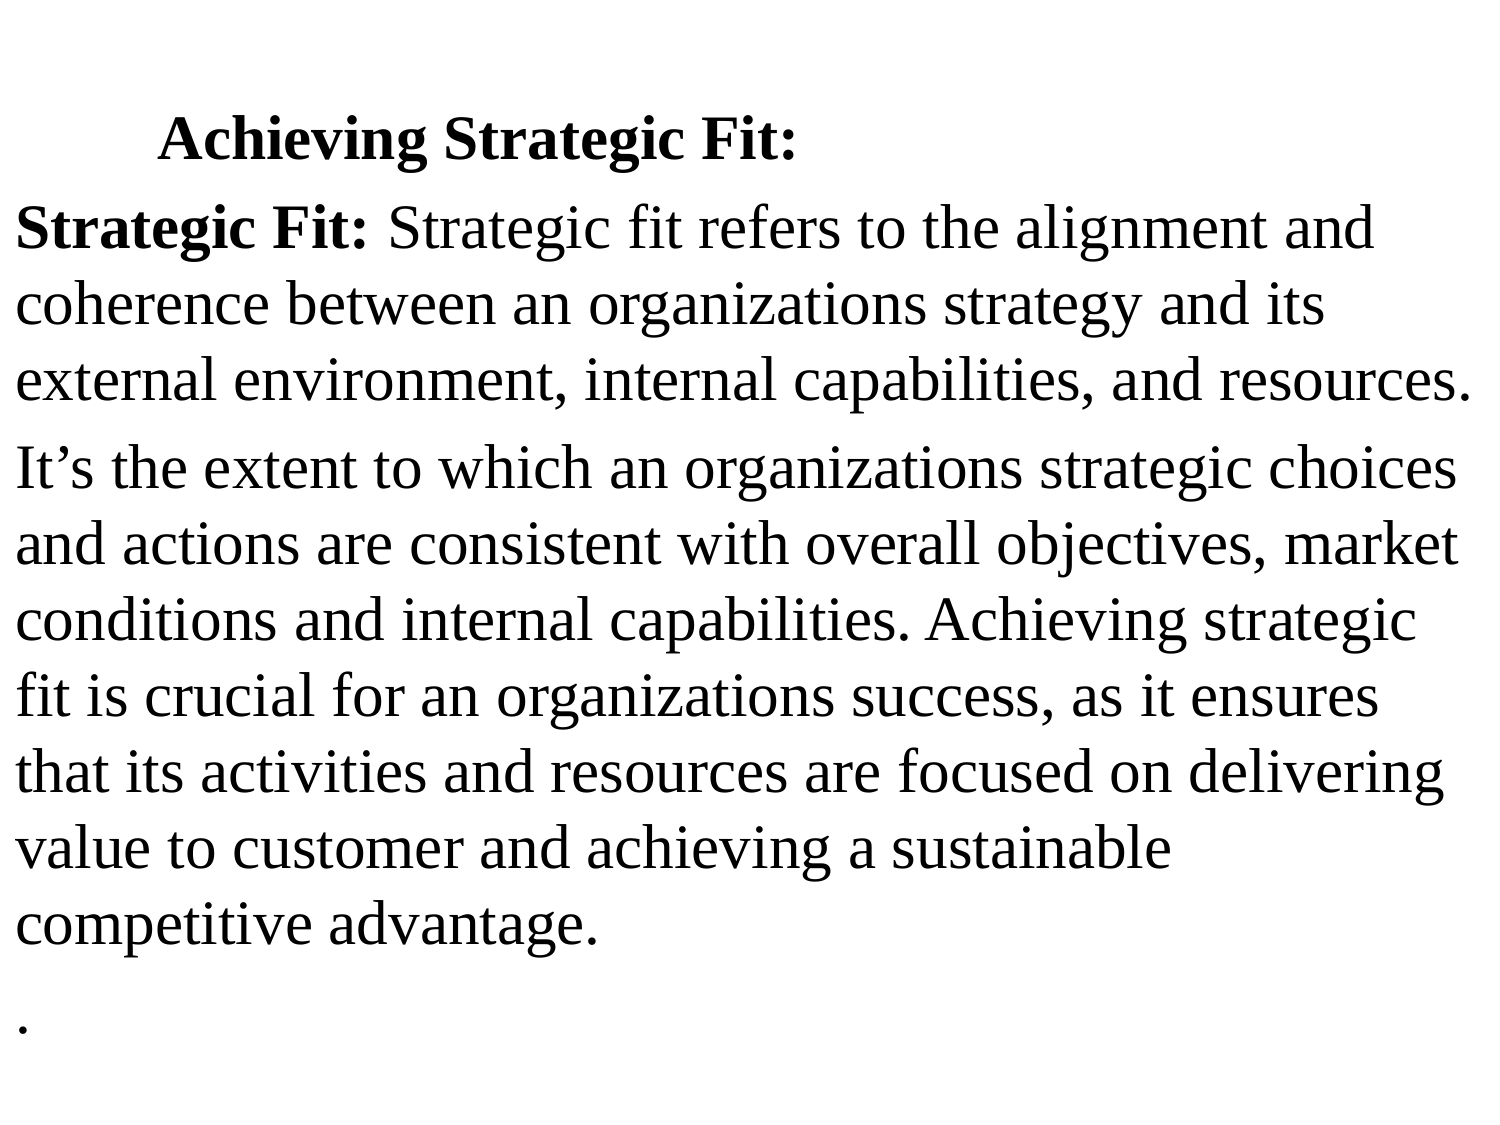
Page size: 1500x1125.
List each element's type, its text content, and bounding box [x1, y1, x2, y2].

list Achieving Strategic Fit: Strategic Fit: Strategic fit refers to the alignment and coherence between an organizations strategy and its external environment, internal capabilities, and resources. It’s the extent to which an organizations strategic choices and actions are consistent with overall objectives, market conditions and internal capabilities. Achieving strategic fit is crucial for an organizations success, as it ensures that its activities and resources are focused on delivering value to customer and achieving a sustainable competitive advantage. . [0, 0, 1500, 1125]
